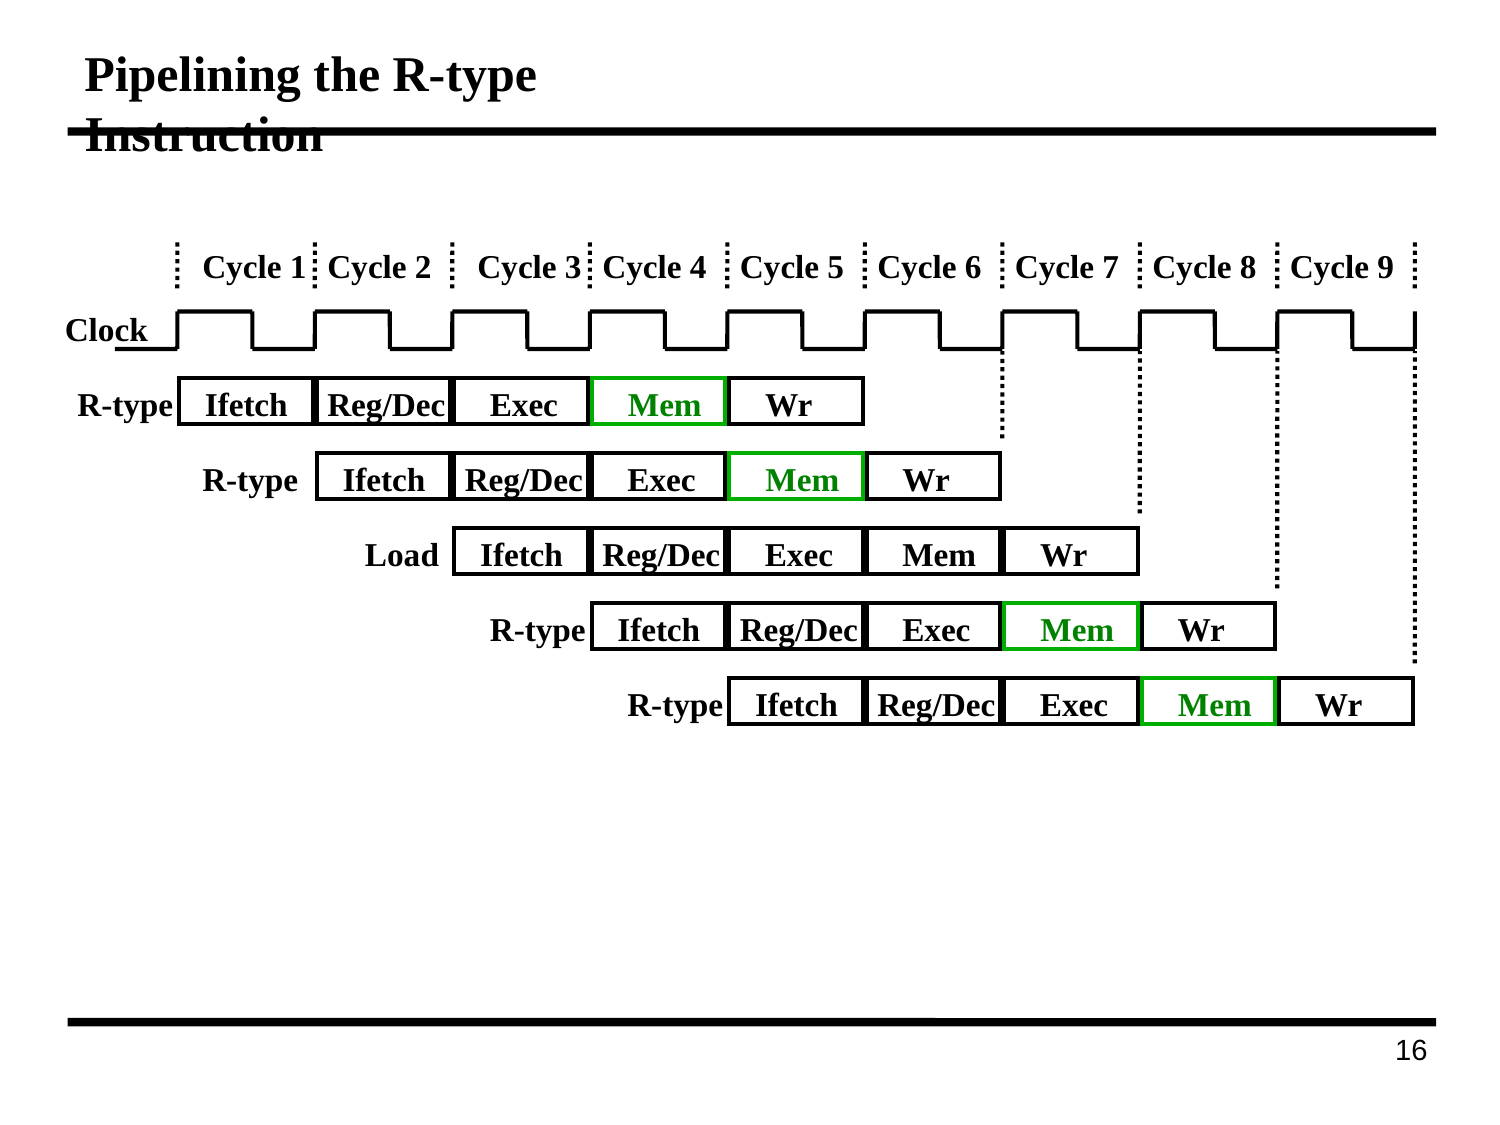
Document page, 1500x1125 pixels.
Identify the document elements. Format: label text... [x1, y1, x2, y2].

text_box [49, 238, 1416, 732]
slide_number 114 [1134, 1023, 1443, 1099]
title Pipelining the R-type Instruction [73, 36, 799, 234]
